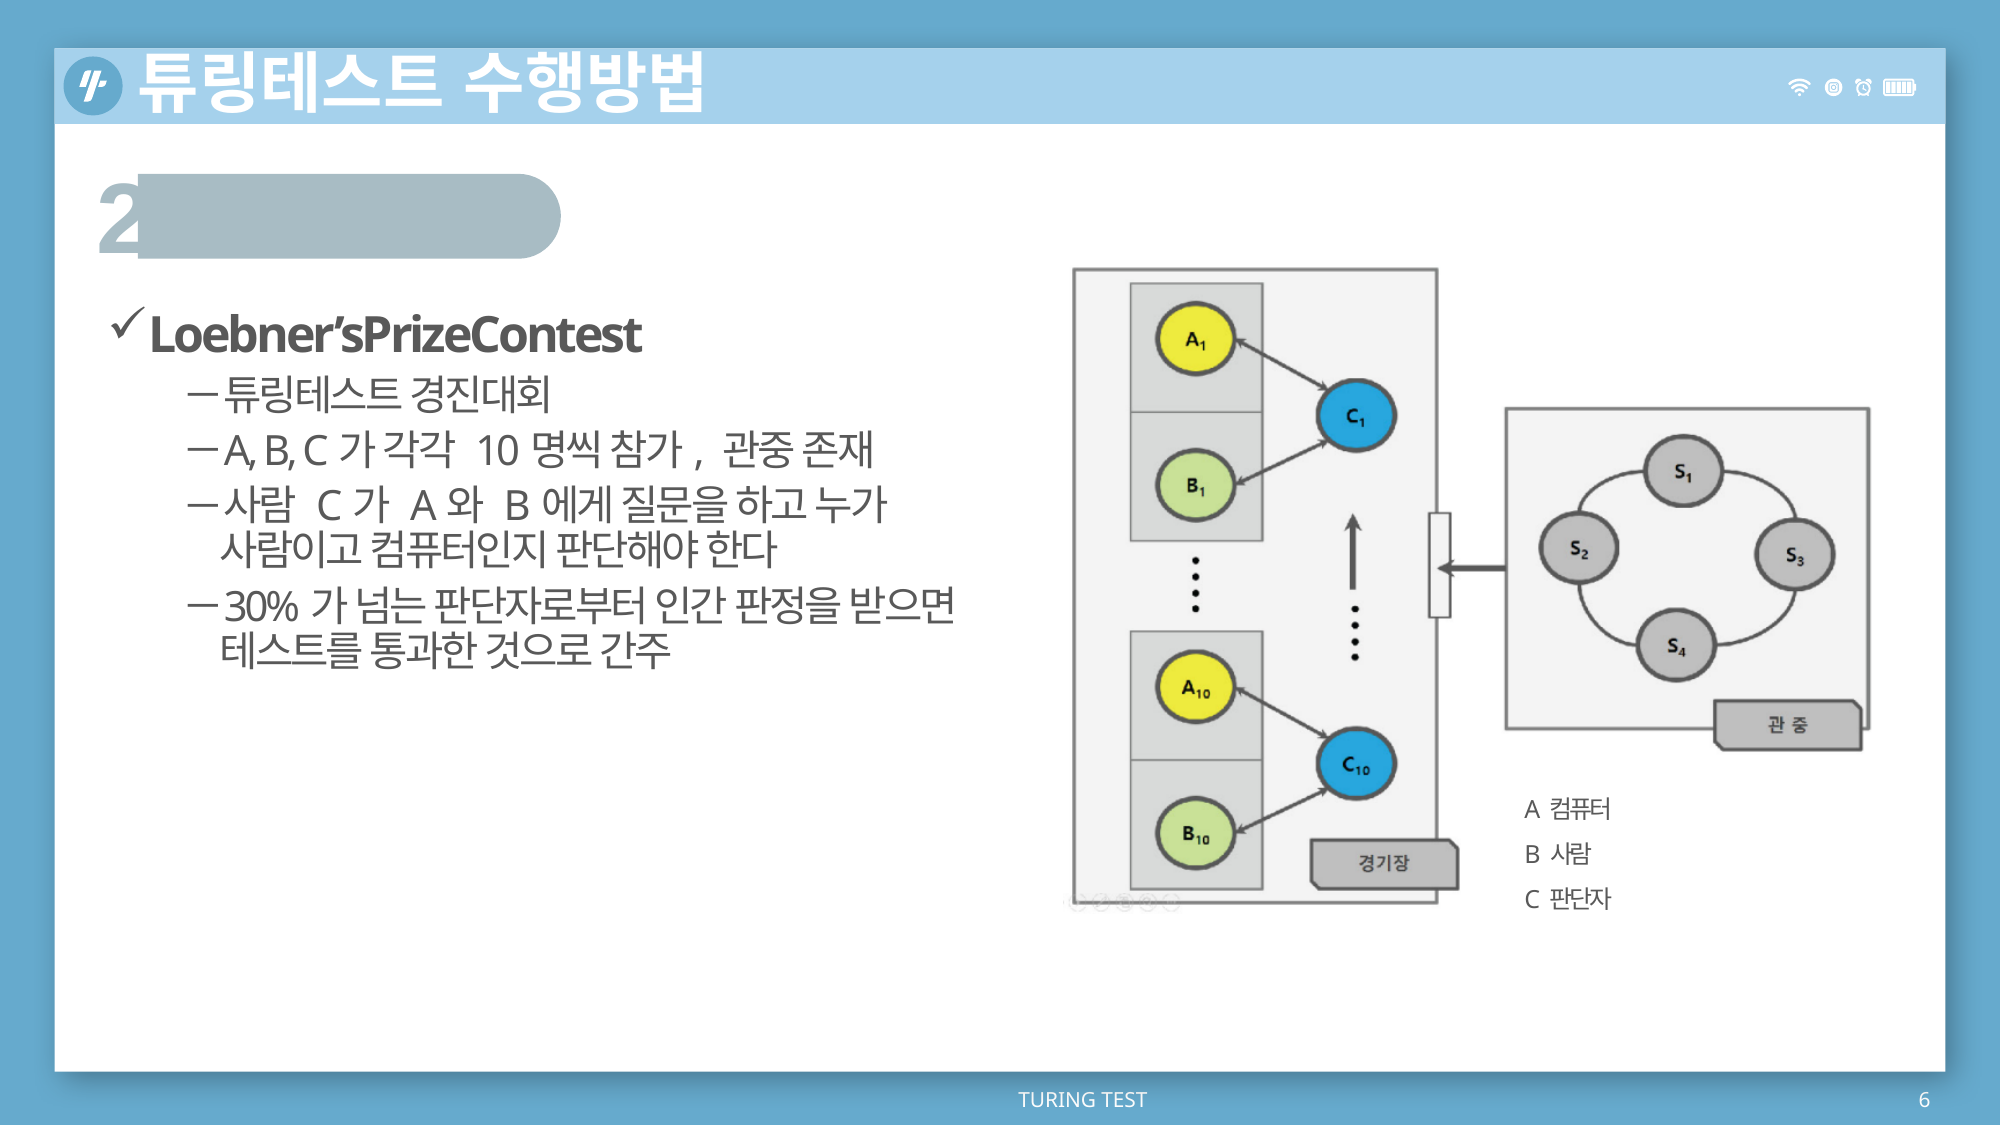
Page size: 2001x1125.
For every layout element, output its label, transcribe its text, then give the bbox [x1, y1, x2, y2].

text_box 2 [52, 159, 196, 267]
title 튜링테스트 수행방법 [122, 48, 1848, 124]
footer TURING TEST [745, 1076, 1421, 1125]
text_box Loebner’sPrizeContest 튜링테스트 경진대회 A, B, C가 각각 10명씩 참가, 관중 존재 사람 C가 A와 B에게 질문을 하고 누가 사람이고 컴퓨터인지 판단해야 한다 30%가 넘는 판단자로부터 인간 판정을 받으면 테스트를 통과한 것으로 간주 [92, 302, 1036, 997]
text_box 뢰브너 대회 [155, 174, 524, 260]
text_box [1063, 258, 1890, 1045]
text_box [196, 172, 563, 260]
slide_number 6 [1495, 1076, 1946, 1125]
